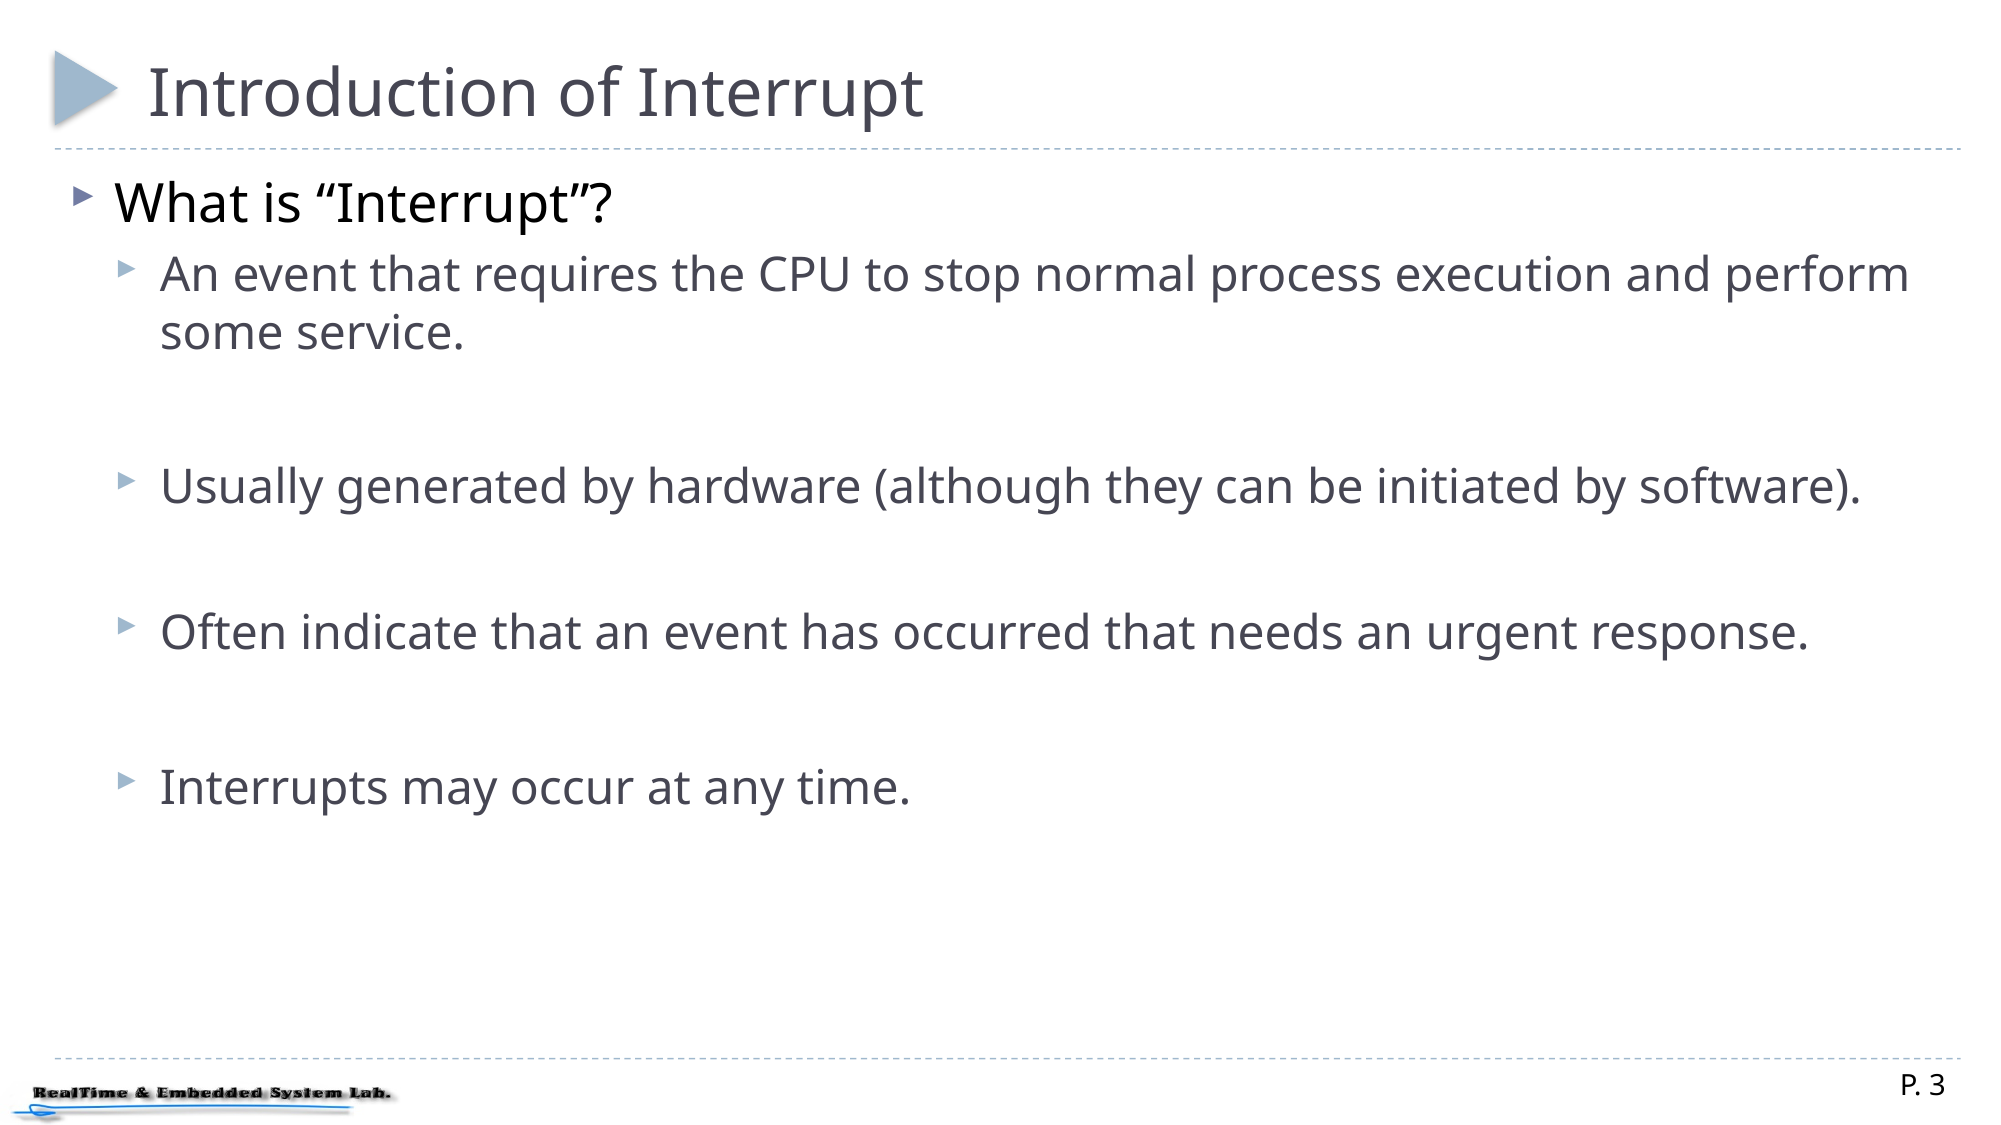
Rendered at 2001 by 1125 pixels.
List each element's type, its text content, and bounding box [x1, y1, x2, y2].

list What is “Interrupt”? An event that requires the CPU to stop normal process execution and perform some service. Usually generated by hardware (although they can be initiated by software). Often indicate that an event has occurred that needs an urgent response. Interrupts may occur at any time. [55, 160, 1961, 1047]
title Introduction of Interrupt [133, 24, 1961, 138]
picture [0, 1081, 401, 1125]
